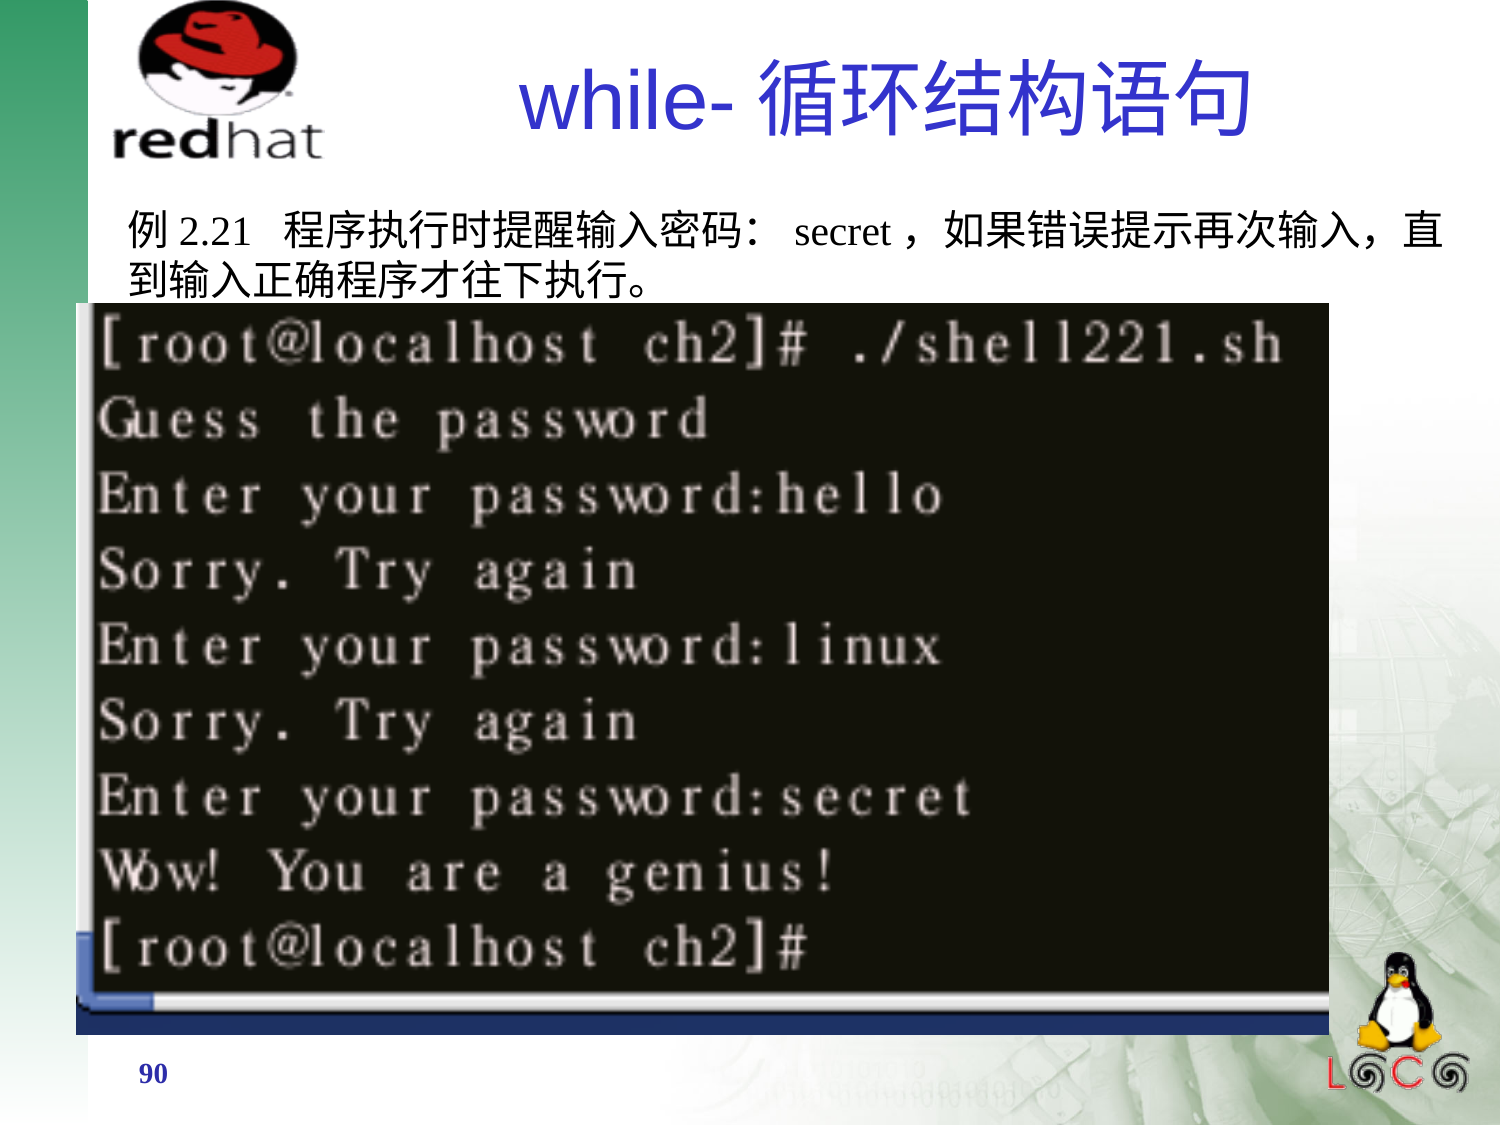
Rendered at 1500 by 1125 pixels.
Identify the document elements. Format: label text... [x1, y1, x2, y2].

title while-循环结构语句 [324, 31, 1451, 161]
list 例2.21 程序执行时提醒输入密码：secret，如果错误提示再次输入，直到输入正确程序才往下执行。 [112, 196, 1463, 327]
picture [76, 303, 1500, 1125]
text_box #! /bin/bash echo "Guess the password" echo –n "Enter your password: " read yourpasswd while [ "$yourpasswd" != "secret" ] do echo "Sorry. Try again" echo –n "Enter your password: " read yourpasswd done echo "Wow! You are a genius! " exit 0 [1329, 361, 1471, 1027]
slide_number 90 [123, 1046, 396, 1095]
picture [112, 0, 325, 161]
